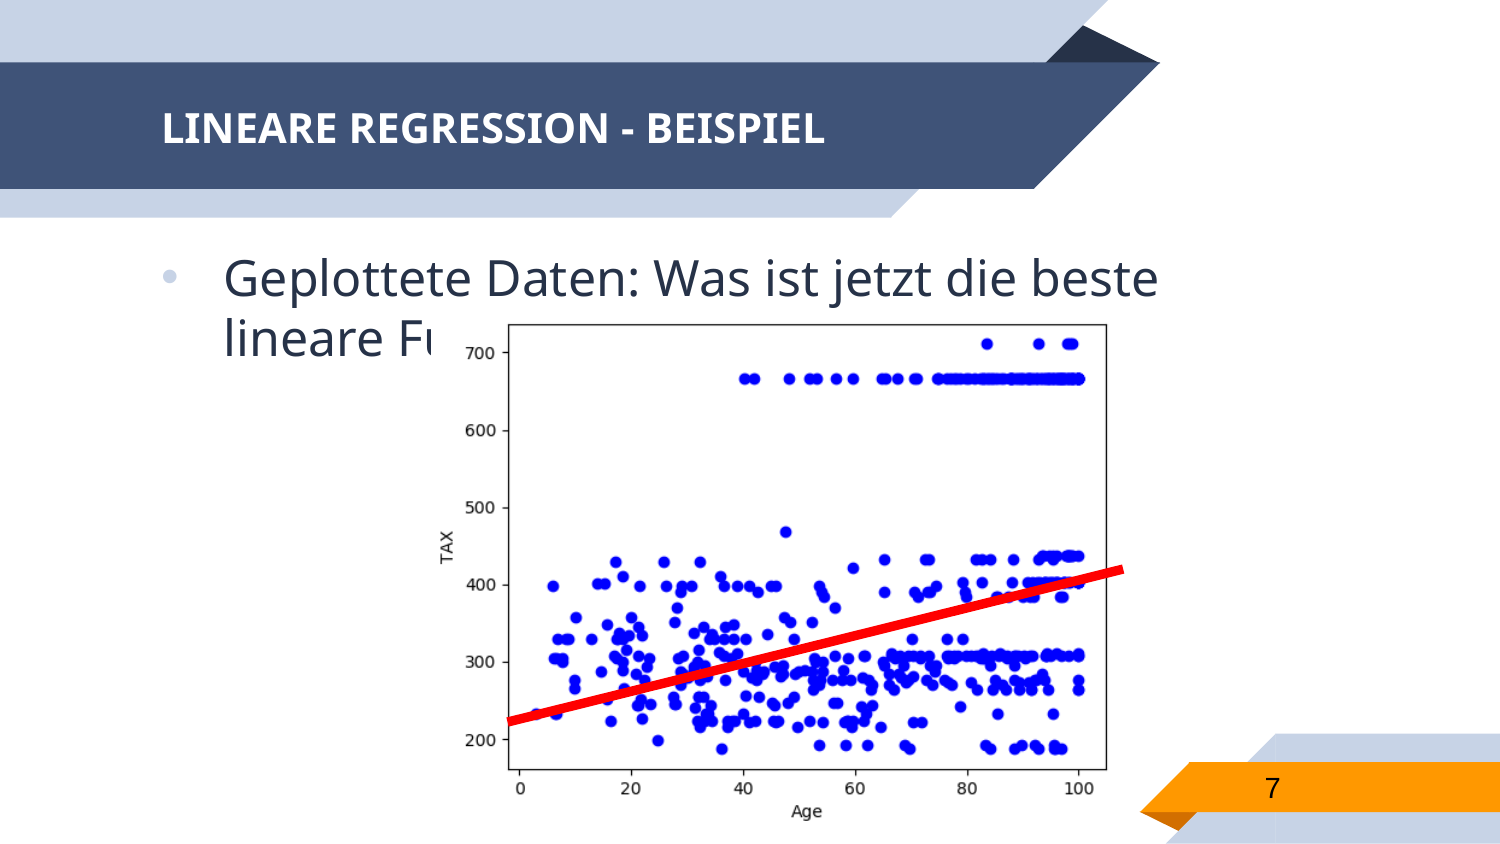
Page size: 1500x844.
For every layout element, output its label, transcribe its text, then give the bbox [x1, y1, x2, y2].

picture [431, 311, 1124, 827]
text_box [507, 568, 1124, 723]
list Geplottete Daten: Was ist jetzt die beste lineare Funktion? [133, 217, 1250, 799]
title LINEARE REGRESSION - BEISPIEL [133, 64, 1035, 190]
slide_number 7 [1249, 760, 1494, 813]
